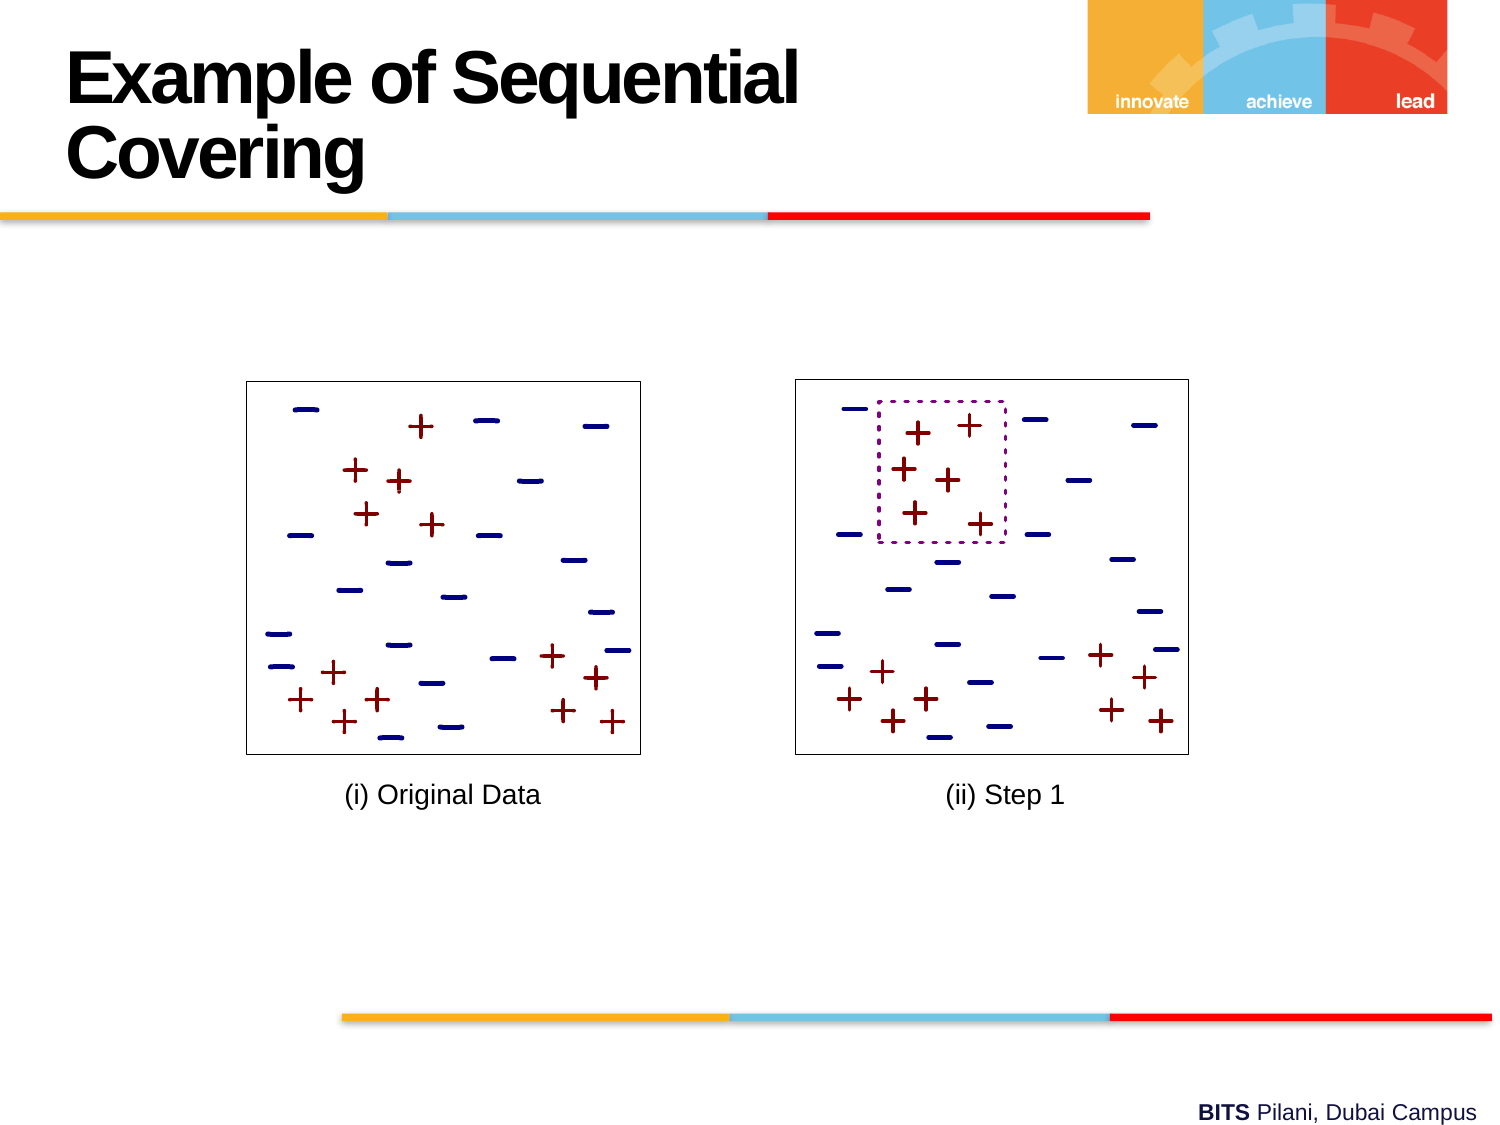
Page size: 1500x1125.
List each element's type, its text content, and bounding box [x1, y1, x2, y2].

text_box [243, 378, 643, 828]
picture [1087, 0, 1448, 114]
list Example of Sequential Covering [50, 24, 1088, 213]
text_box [792, 377, 1191, 827]
